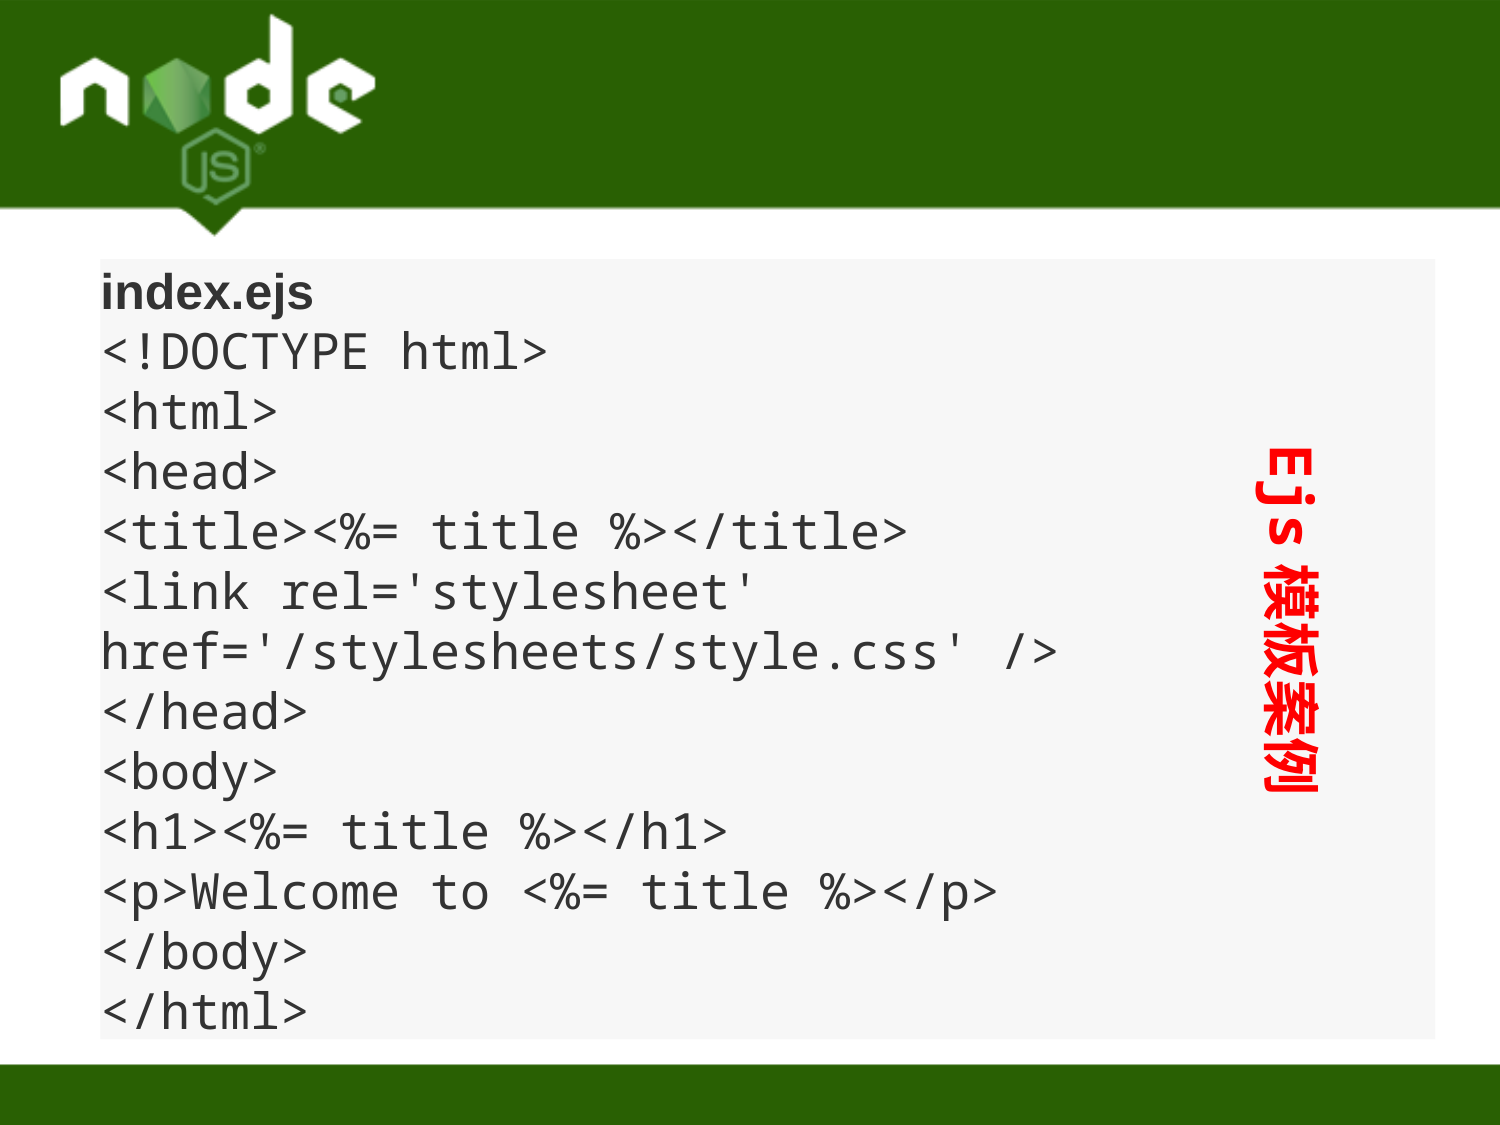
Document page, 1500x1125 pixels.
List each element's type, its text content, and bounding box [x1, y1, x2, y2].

picture [0, 0, 1500, 1125]
text_box index.ejs <!DOCTYPE html> <html> <head> <title><%= title %></title> <link rel='stylesheet' href='/stylesheets/style.css' /> </head> <body> <h1><%= title %></h1> <p>Welcome to <%= title %></p> </body> </html> [100, 259, 1436, 1040]
text_box Ejs模板案例 [1234, 429, 1371, 767]
